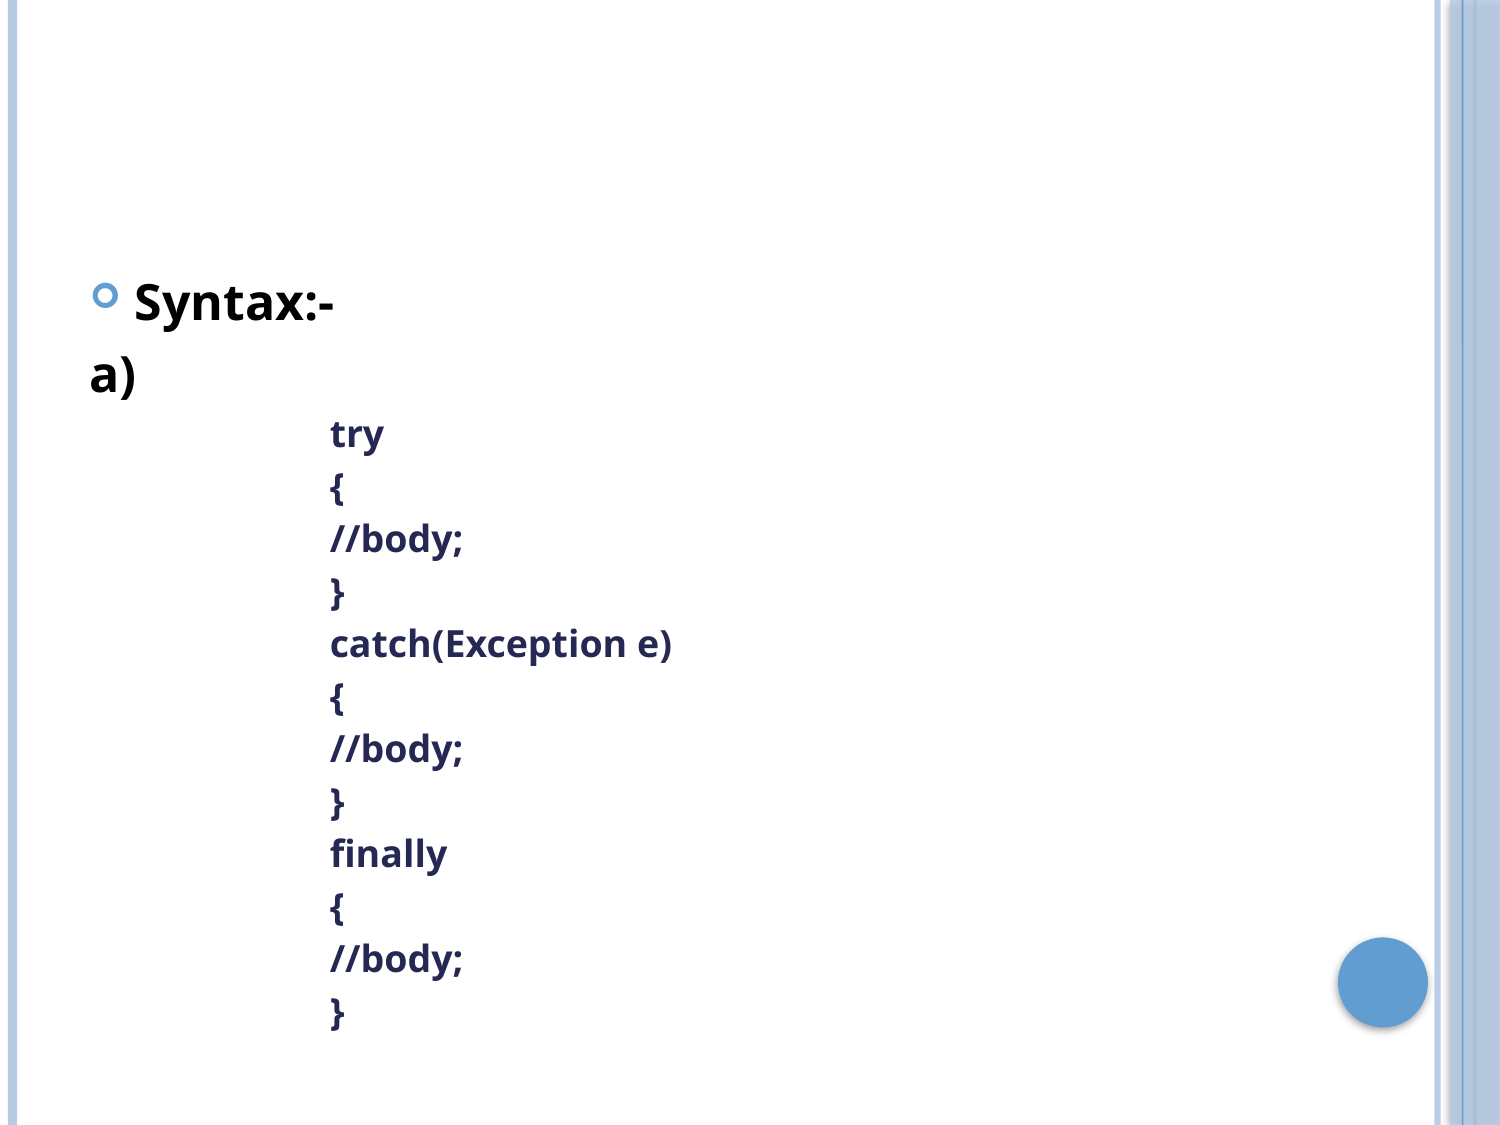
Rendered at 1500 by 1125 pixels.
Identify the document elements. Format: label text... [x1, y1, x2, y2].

list Syntax:- a) try { //body; } catch(Exception e) { //body; } finally { //body; } [75, 262, 1300, 1062]
